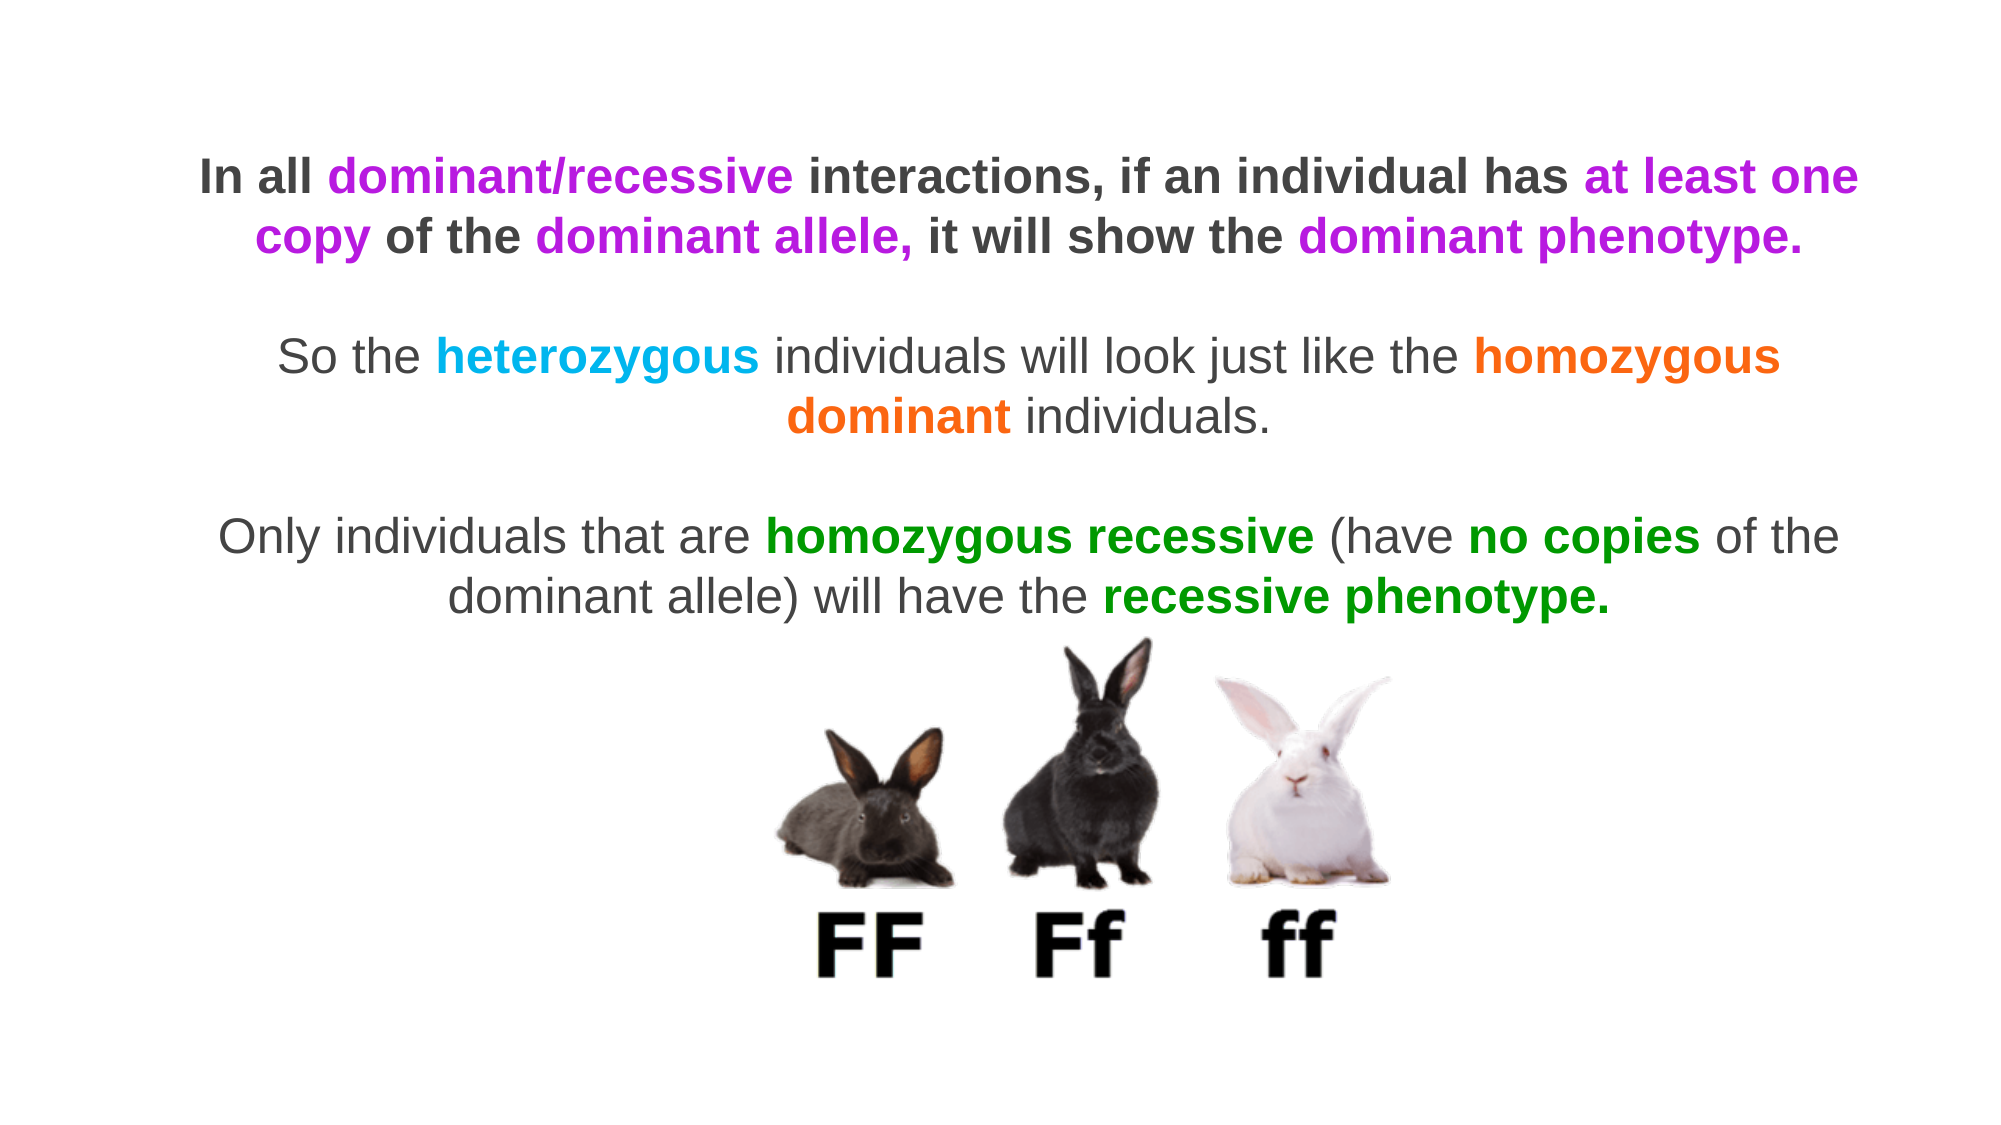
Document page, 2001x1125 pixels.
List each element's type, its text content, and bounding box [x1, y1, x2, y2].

text_box In all dominant/recessive interactions, if an individual has at least one copy of the dominant allele, it will show the dominant phenotype. So the heterozygous individuals will look just like the homozygous dominant individuals. Only individuals that are homozygous recessive (have no copies of the dominant allele) will have the recessive phenotype. [110, 136, 1948, 631]
picture [773, 635, 1397, 986]
